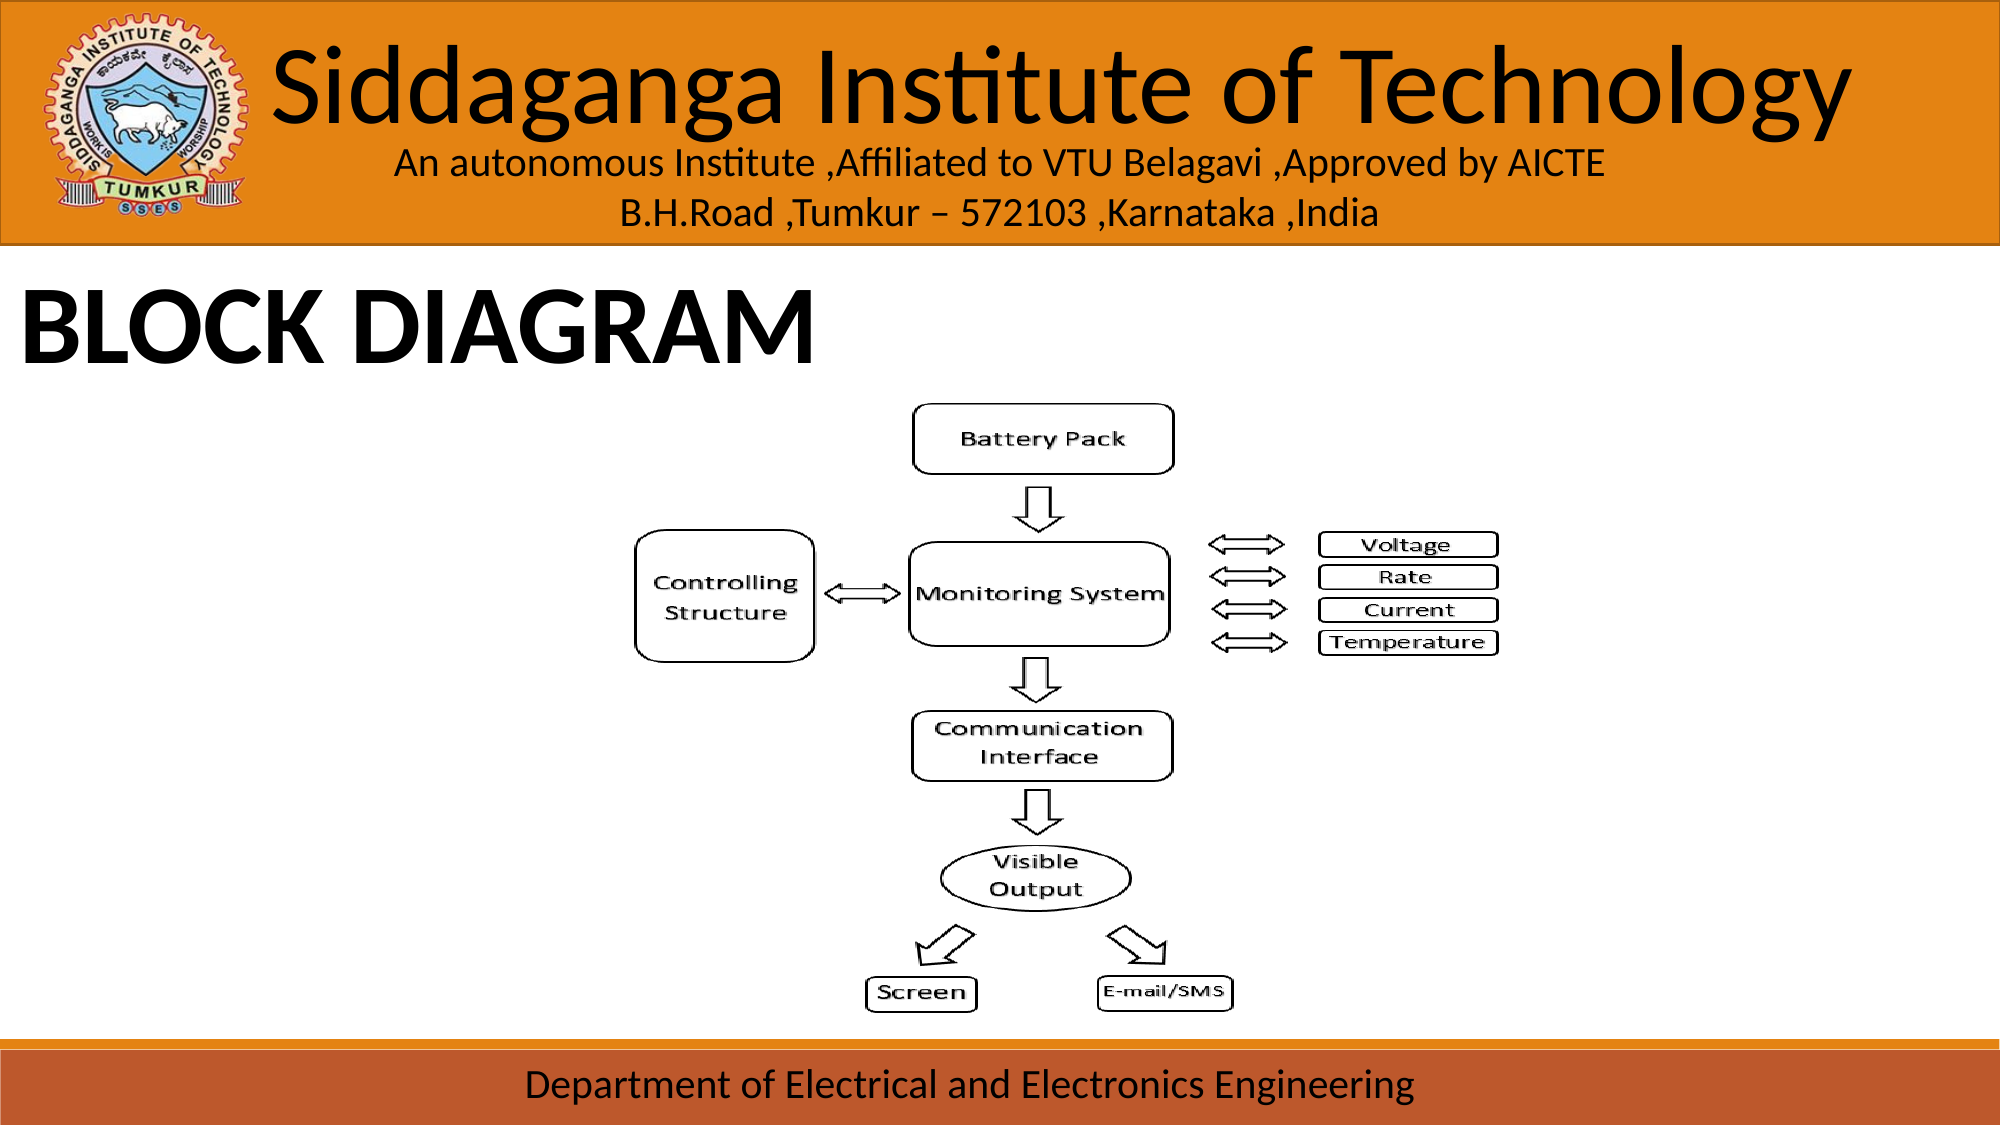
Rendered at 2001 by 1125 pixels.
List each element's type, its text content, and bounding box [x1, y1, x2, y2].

text_box Department of Electrical and Electronics Engineering [509, 1049, 1450, 1115]
text_box BLOCK DIAGRAM [4, 243, 835, 394]
picture [0, 0, 414, 337]
picture [619, 393, 1508, 1021]
text_box [423, 0, 2000, 246]
text_box An autonomous Institute ,Affiliated to VTU Belagavi ,Approved by AICTE B.H.Road ,Tumkur – 572103 ,Karnataka ,India [423, 126, 1622, 242]
text_box Siddaganga Institute of Technology [423, 3, 1870, 154]
